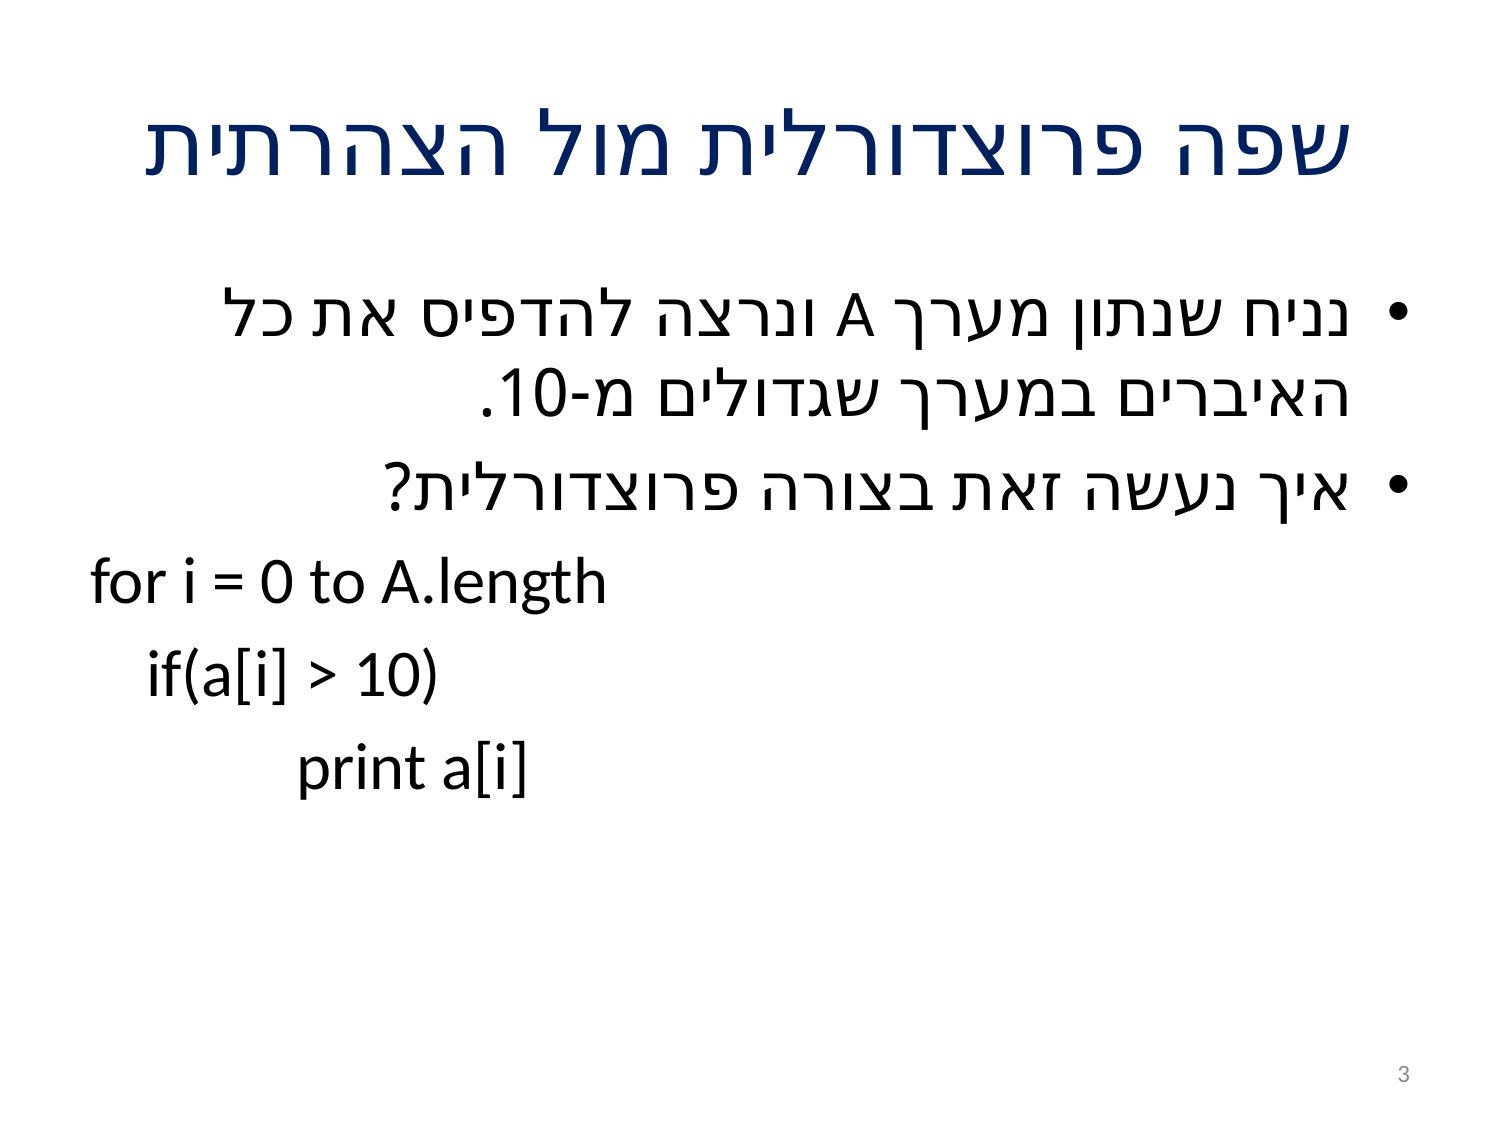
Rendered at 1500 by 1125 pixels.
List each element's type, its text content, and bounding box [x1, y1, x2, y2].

list נניח שנתון מערך A ונרצה להדפיס את כל האיברים במערך שגדולים מ-10. איך נעשה זאת בצורה פרוצדורלית? for i = 0 to A.length if(a[i] > 10) print a[i] [75, 262, 1425, 1005]
title שפה פרוצדורלית מול הצהרתית [75, 45, 1425, 233]
slide_number 3 [1074, 1042, 1425, 1103]
